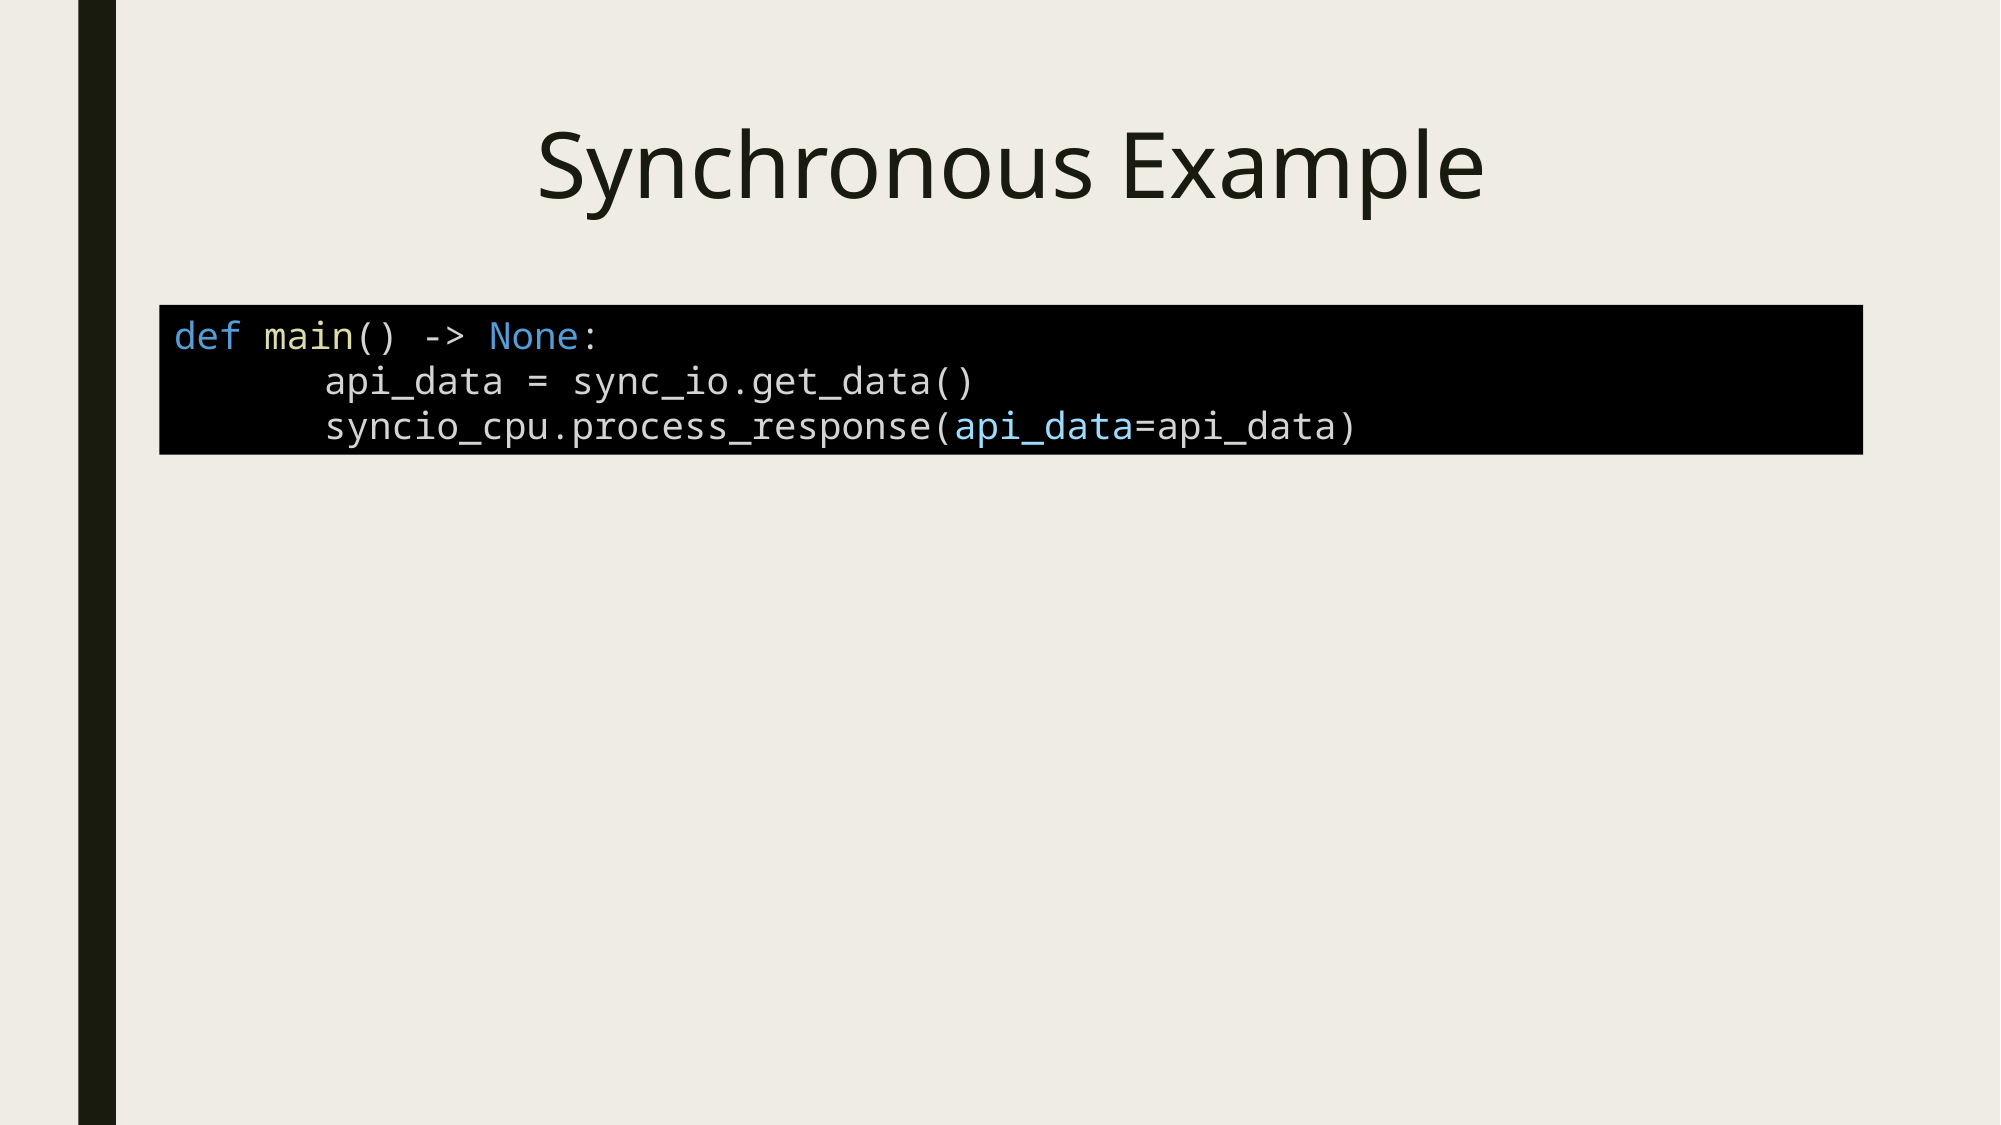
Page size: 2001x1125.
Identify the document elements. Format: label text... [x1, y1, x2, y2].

text_box def main() -> None: api_data = sync_io.get_data() syncio_cpu.process_response(api_data=api_data) [159, 304, 1864, 455]
text_box Synchronous Example [224, 112, 1800, 357]
